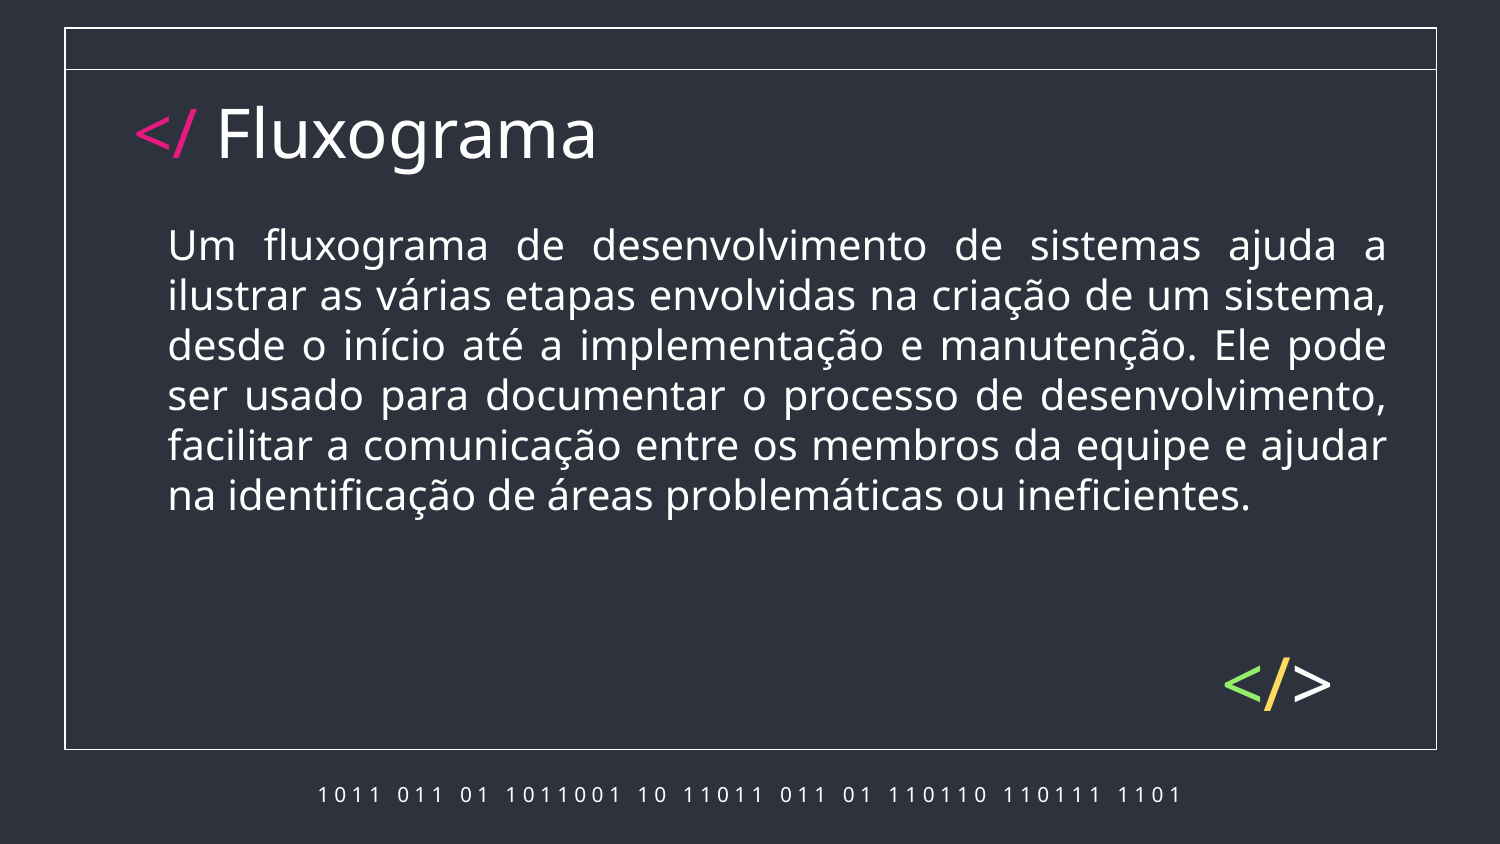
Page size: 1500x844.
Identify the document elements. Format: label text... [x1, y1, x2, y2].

subtitle Um fluxograma de desenvolvimento de sistemas ajuda a ilustrar as várias etapas envolvidas na criação de um sistema, desde o início até a implementação e manutenção. Ele pode ser usado para documentar o processo de desenvolvimento, facilitar a comunicação entre os membros da equipe e ajudar na identificação de áreas problemáticas ou ineficientes. [152, 203, 1403, 539]
text_box </> [1173, 644, 1382, 729]
title </ Fluxograma [118, 75, 1382, 170]
